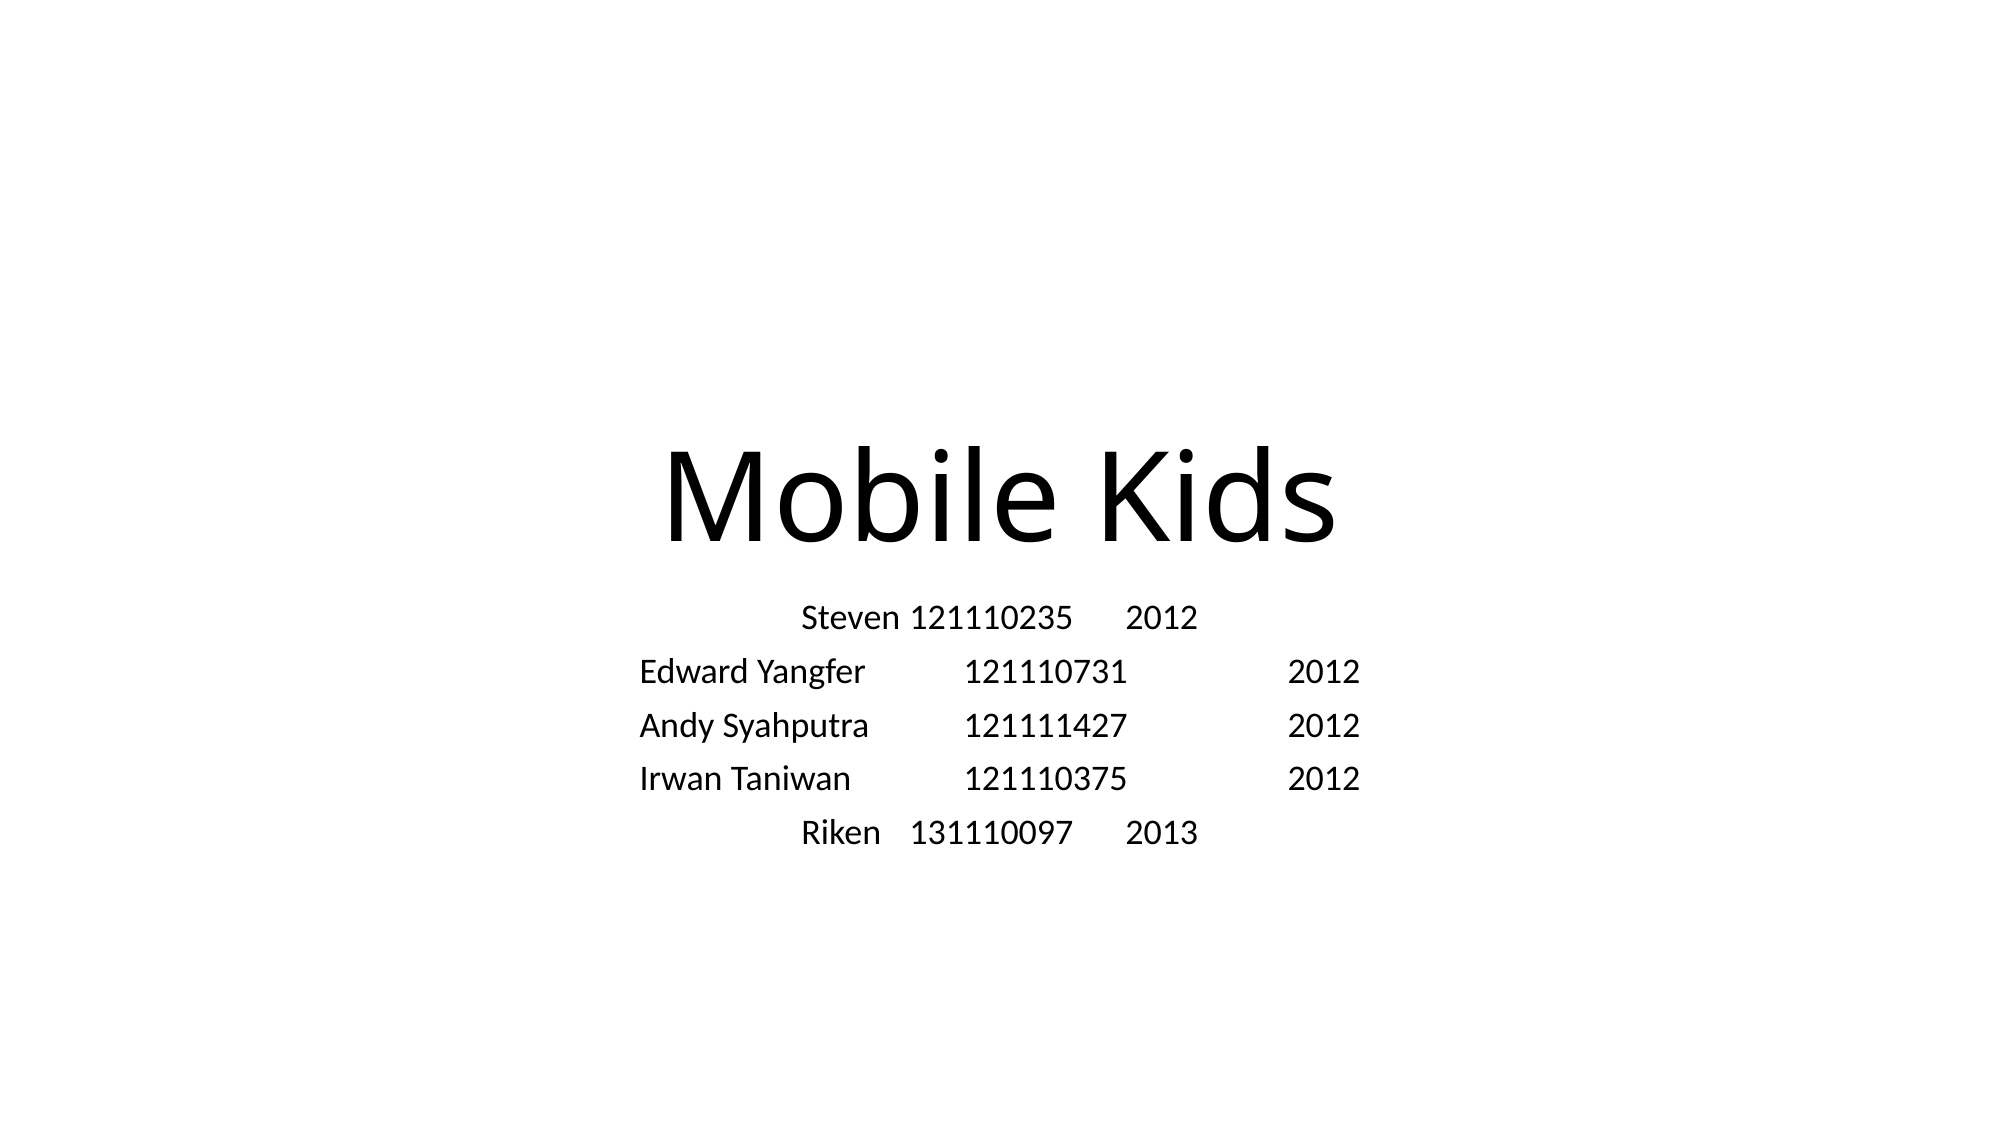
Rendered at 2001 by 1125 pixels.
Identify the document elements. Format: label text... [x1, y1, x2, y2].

title Mobile Kids [249, 184, 1750, 576]
subtitle Steven 121110235 2012 Edward Yangfer 121110731 2012 Andy Syahputra 121111427 2012 Irwan Taniwan 121110375 2012 Riken 131110097 2013 [249, 590, 1750, 863]
